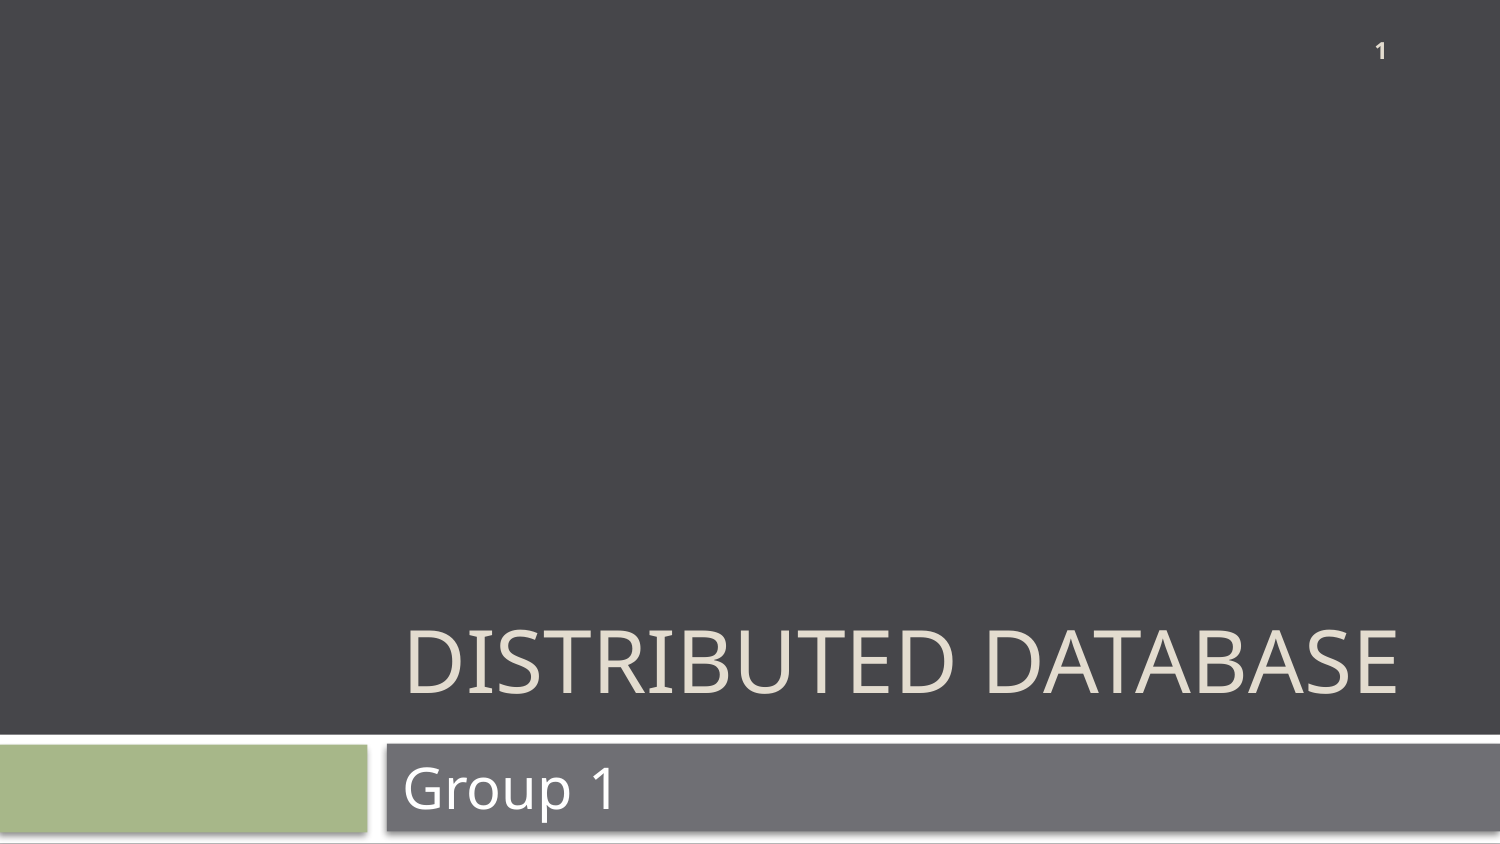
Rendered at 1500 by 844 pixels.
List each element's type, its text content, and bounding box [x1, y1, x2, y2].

title Distributed Database [387, 384, 1450, 719]
slide_number 1 [1312, 28, 1450, 75]
subtitle Group 1 [387, 744, 1457, 829]
